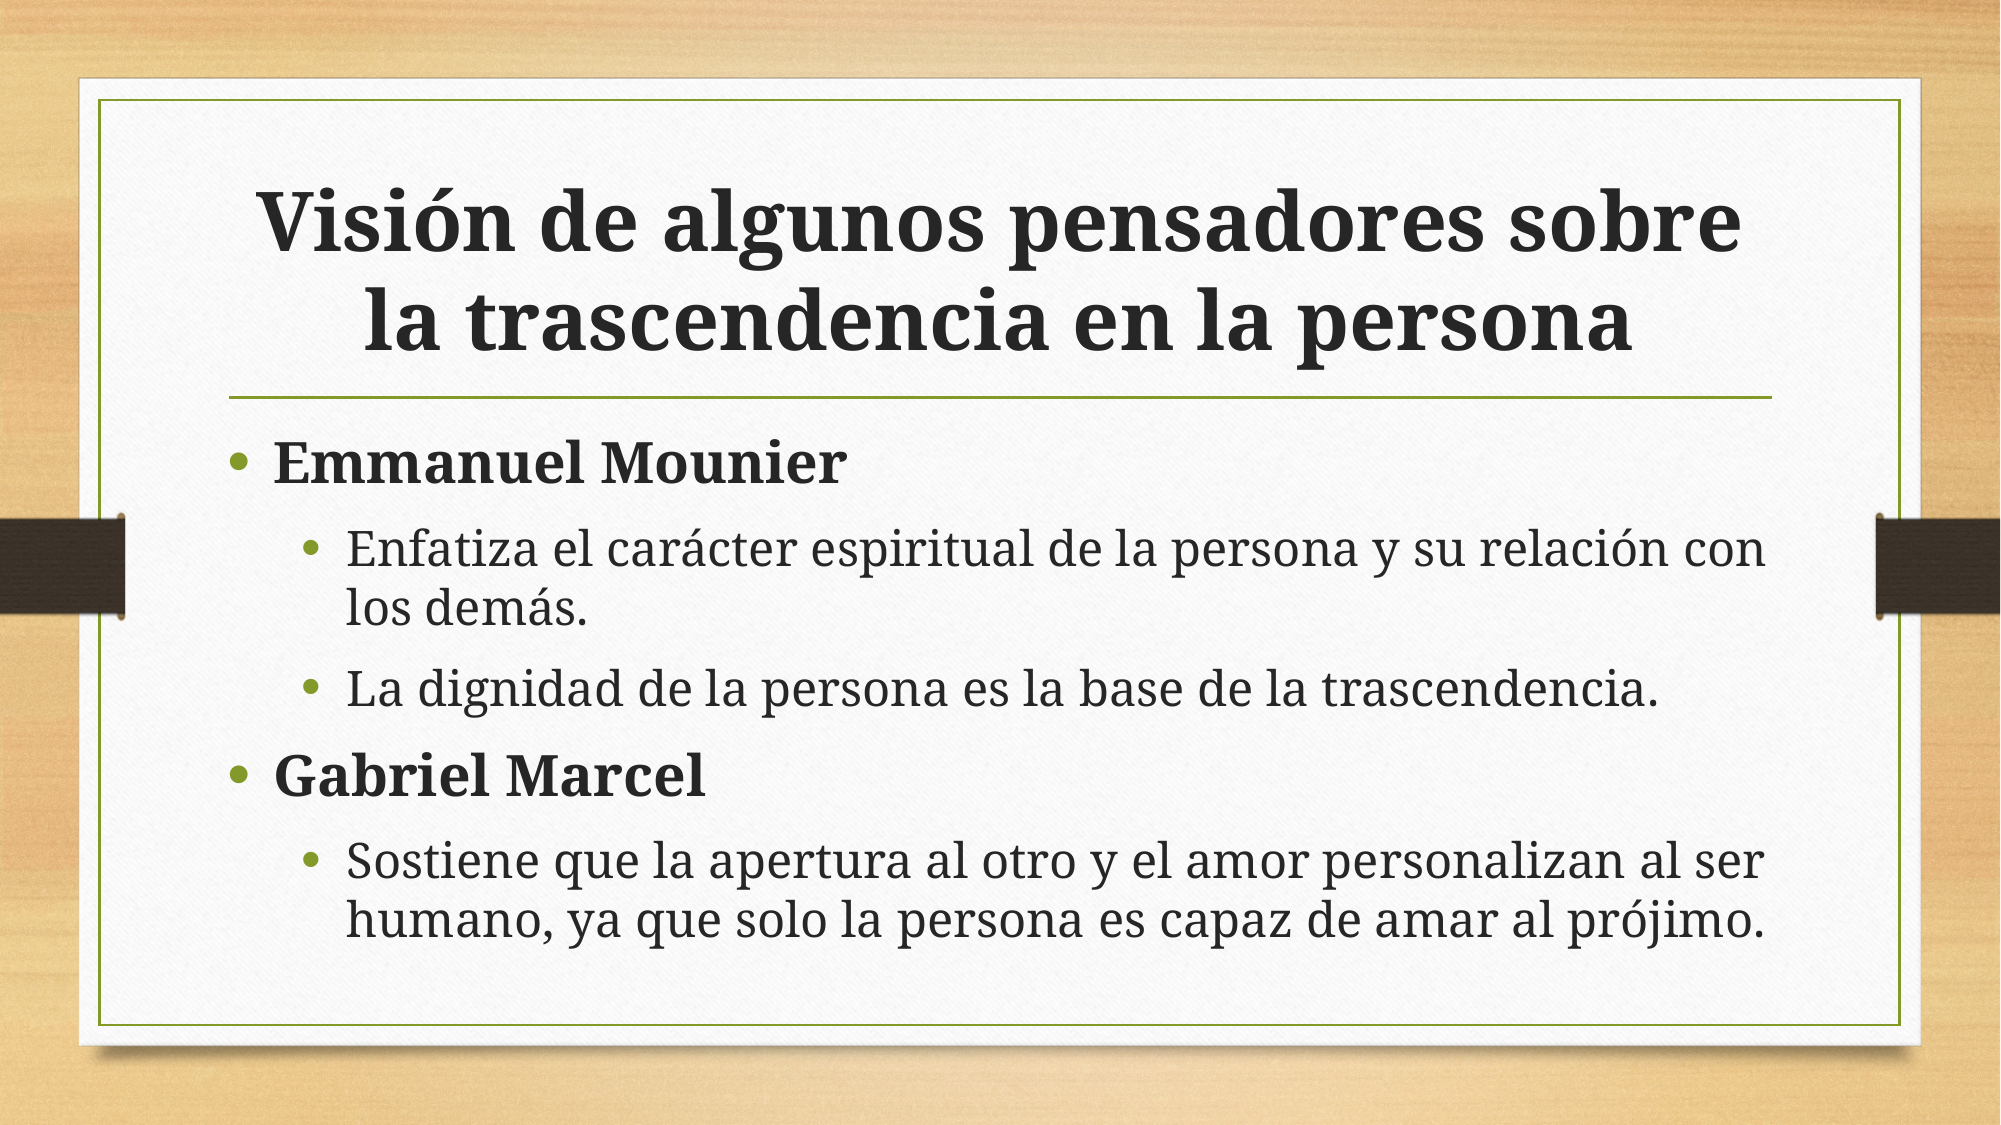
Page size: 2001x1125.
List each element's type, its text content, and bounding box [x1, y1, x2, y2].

picture [0, 0, 2001, 1125]
title Visión de algunos pensadores sobre la trascendencia en la persona [212, 161, 1788, 375]
list Emmanuel Mounier Enfatiza el carácter espiritual de la persona y su relación con los demás. La dignidad de la persona es la base de la trascendencia. Gabriel Marcel Sostiene que la apertura al otro y el amor personalizan al ser humano, ya que solo la persona es capaz de amar al prójimo. [212, 419, 1788, 964]
